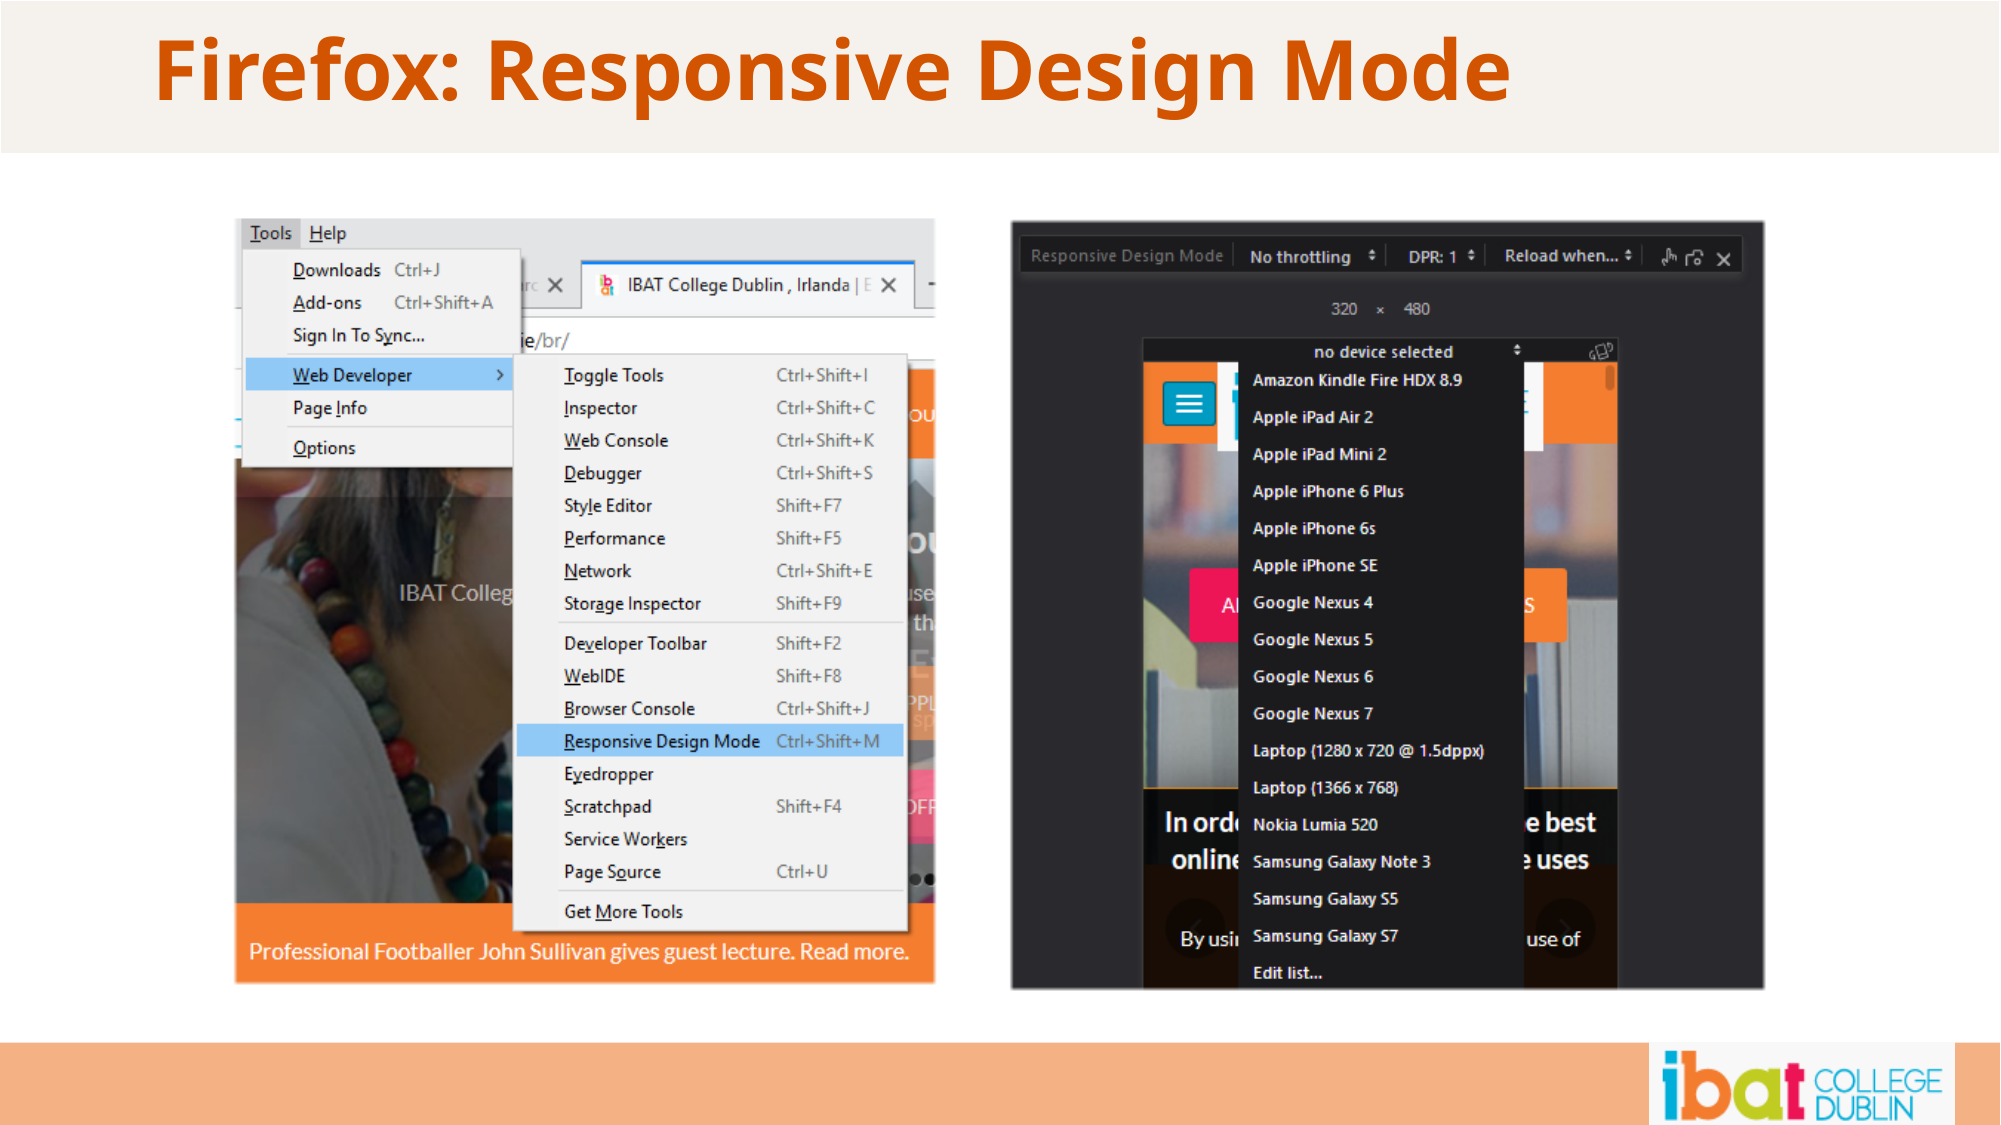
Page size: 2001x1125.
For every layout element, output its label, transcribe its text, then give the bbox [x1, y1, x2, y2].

picture [1649, 1042, 1955, 1125]
title Firefox: Responsive Design Mode [137, 22, 1863, 126]
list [212, 192, 1788, 1016]
